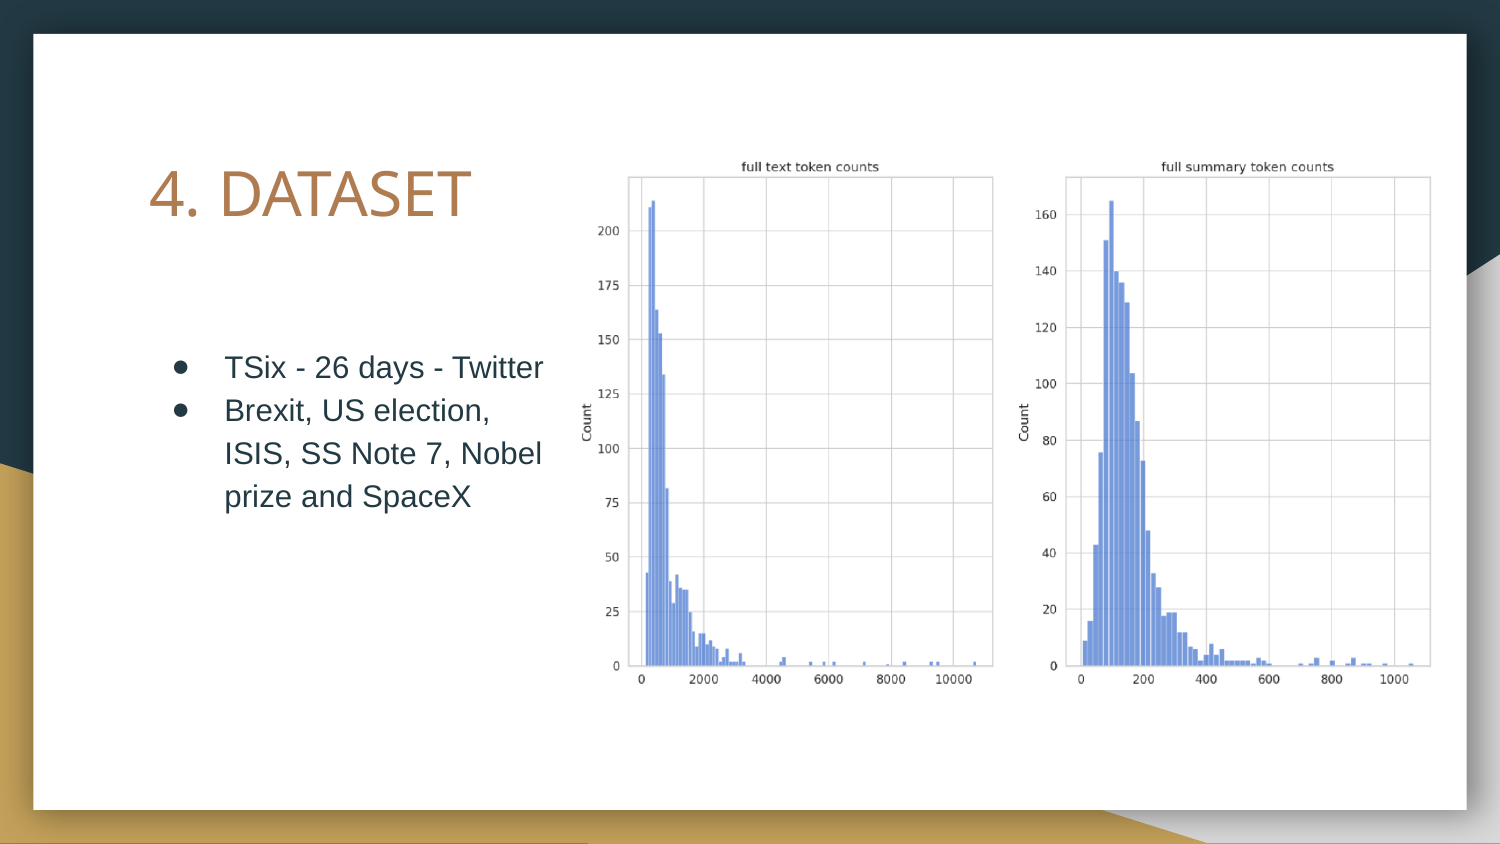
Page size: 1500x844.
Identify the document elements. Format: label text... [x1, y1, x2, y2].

list TSix - 26 days - Twitter Brexit, US election, ISIS, SS Note 7, Nobel prize and SpaceX [134, 326, 561, 729]
title 4. DATASET [134, 138, 1366, 296]
picture [575, 155, 1435, 688]
